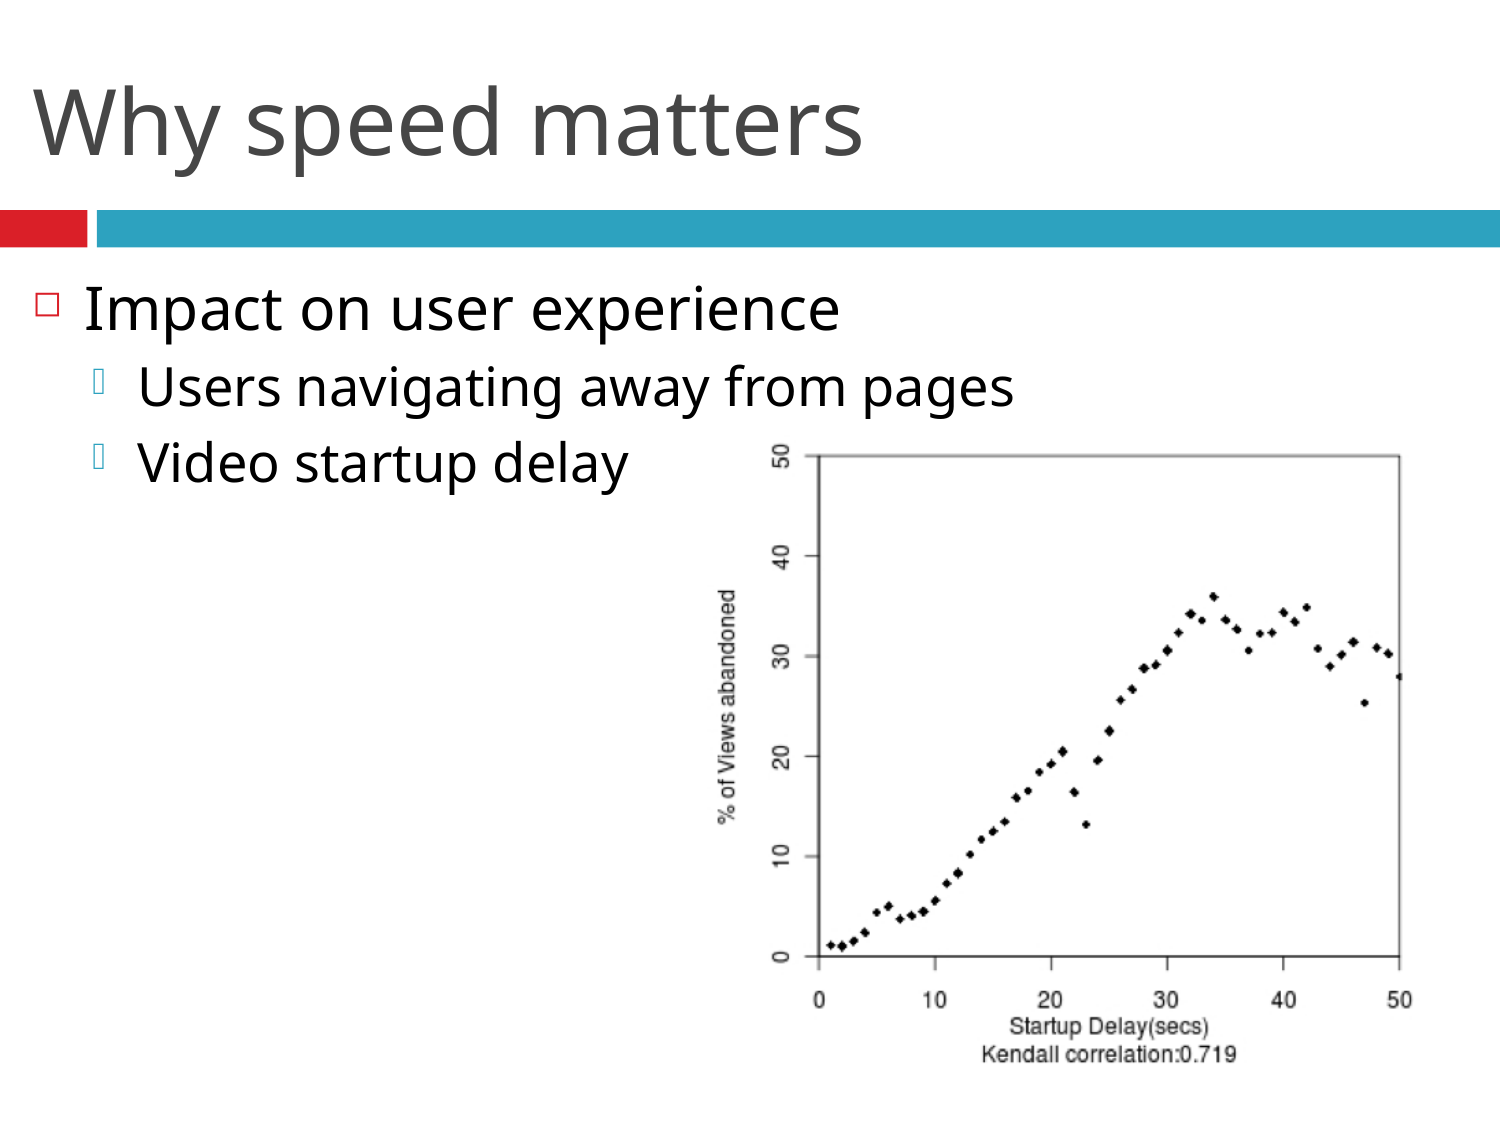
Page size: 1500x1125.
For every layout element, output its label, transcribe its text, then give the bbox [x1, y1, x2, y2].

picture [637, 426, 1481, 1090]
slide_number [17, 204, 71, 258]
list Impact on user experience Users navigating away from pages Video startup delay [24, 261, 1476, 1101]
title Why speed matters [24, 36, 1476, 201]
